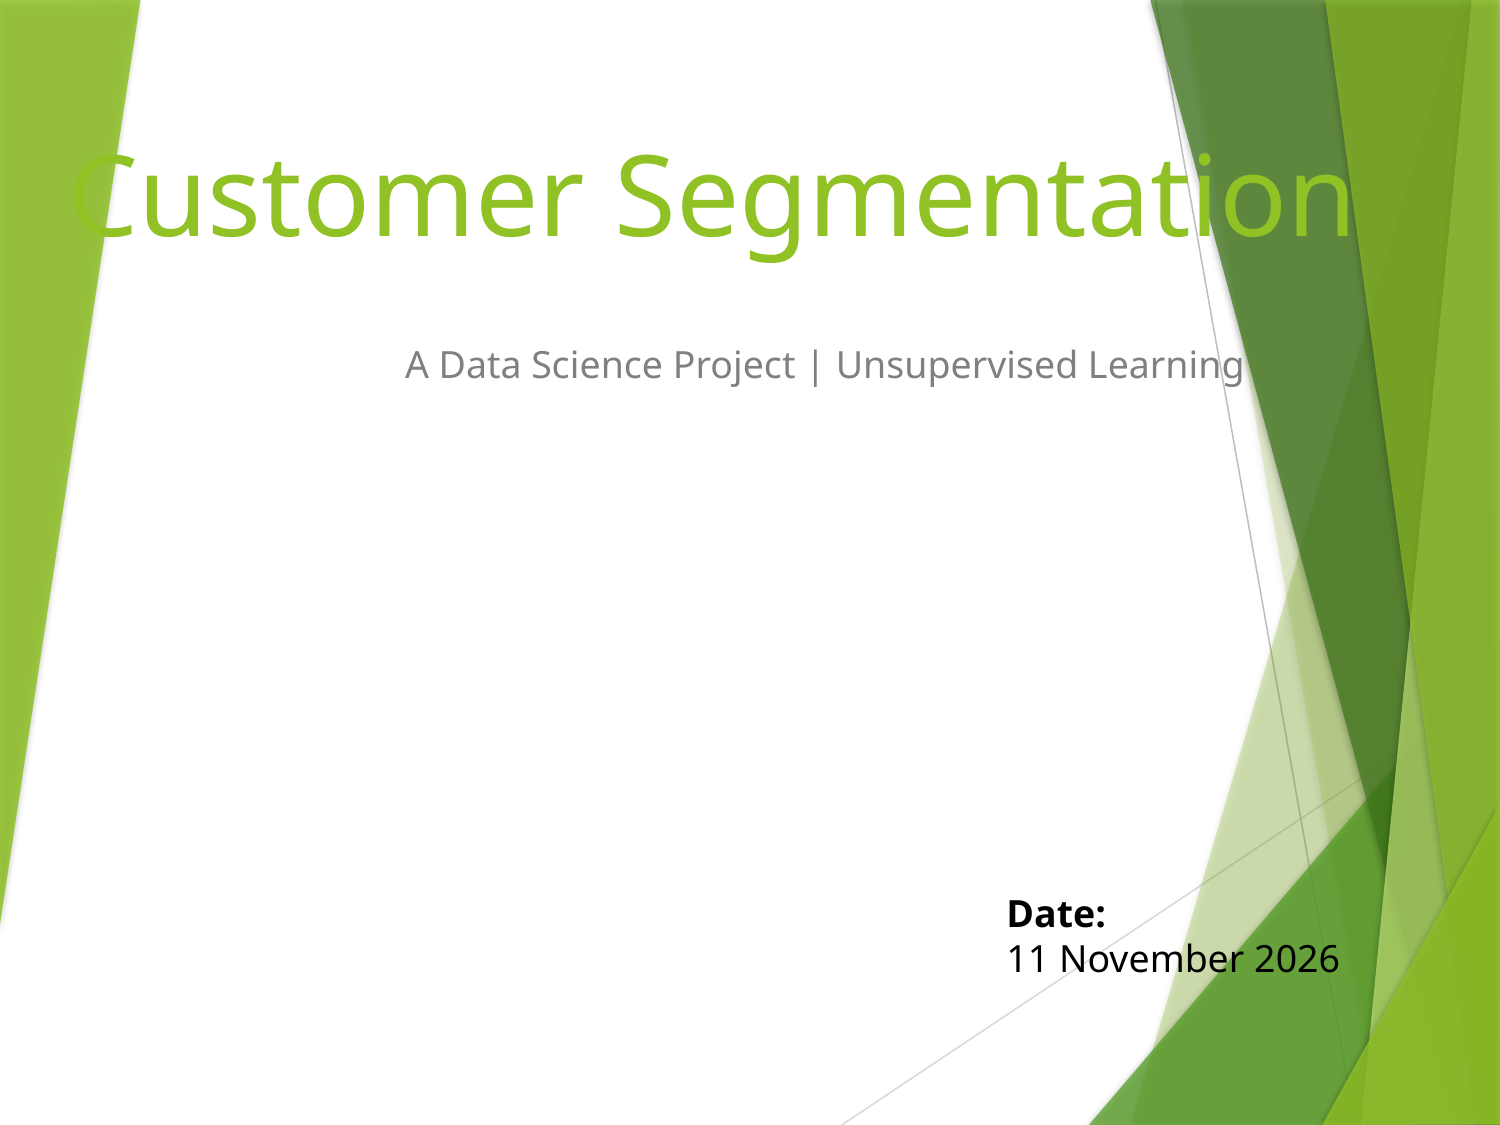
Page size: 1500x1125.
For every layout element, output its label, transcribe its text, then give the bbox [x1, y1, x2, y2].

subtitle A Data Science Project | Unsupervised Learning [210, 333, 1261, 485]
title Customer Segmentation [31, 52, 1373, 267]
text_box Date:1 August 2025 [991, 882, 1408, 1039]
